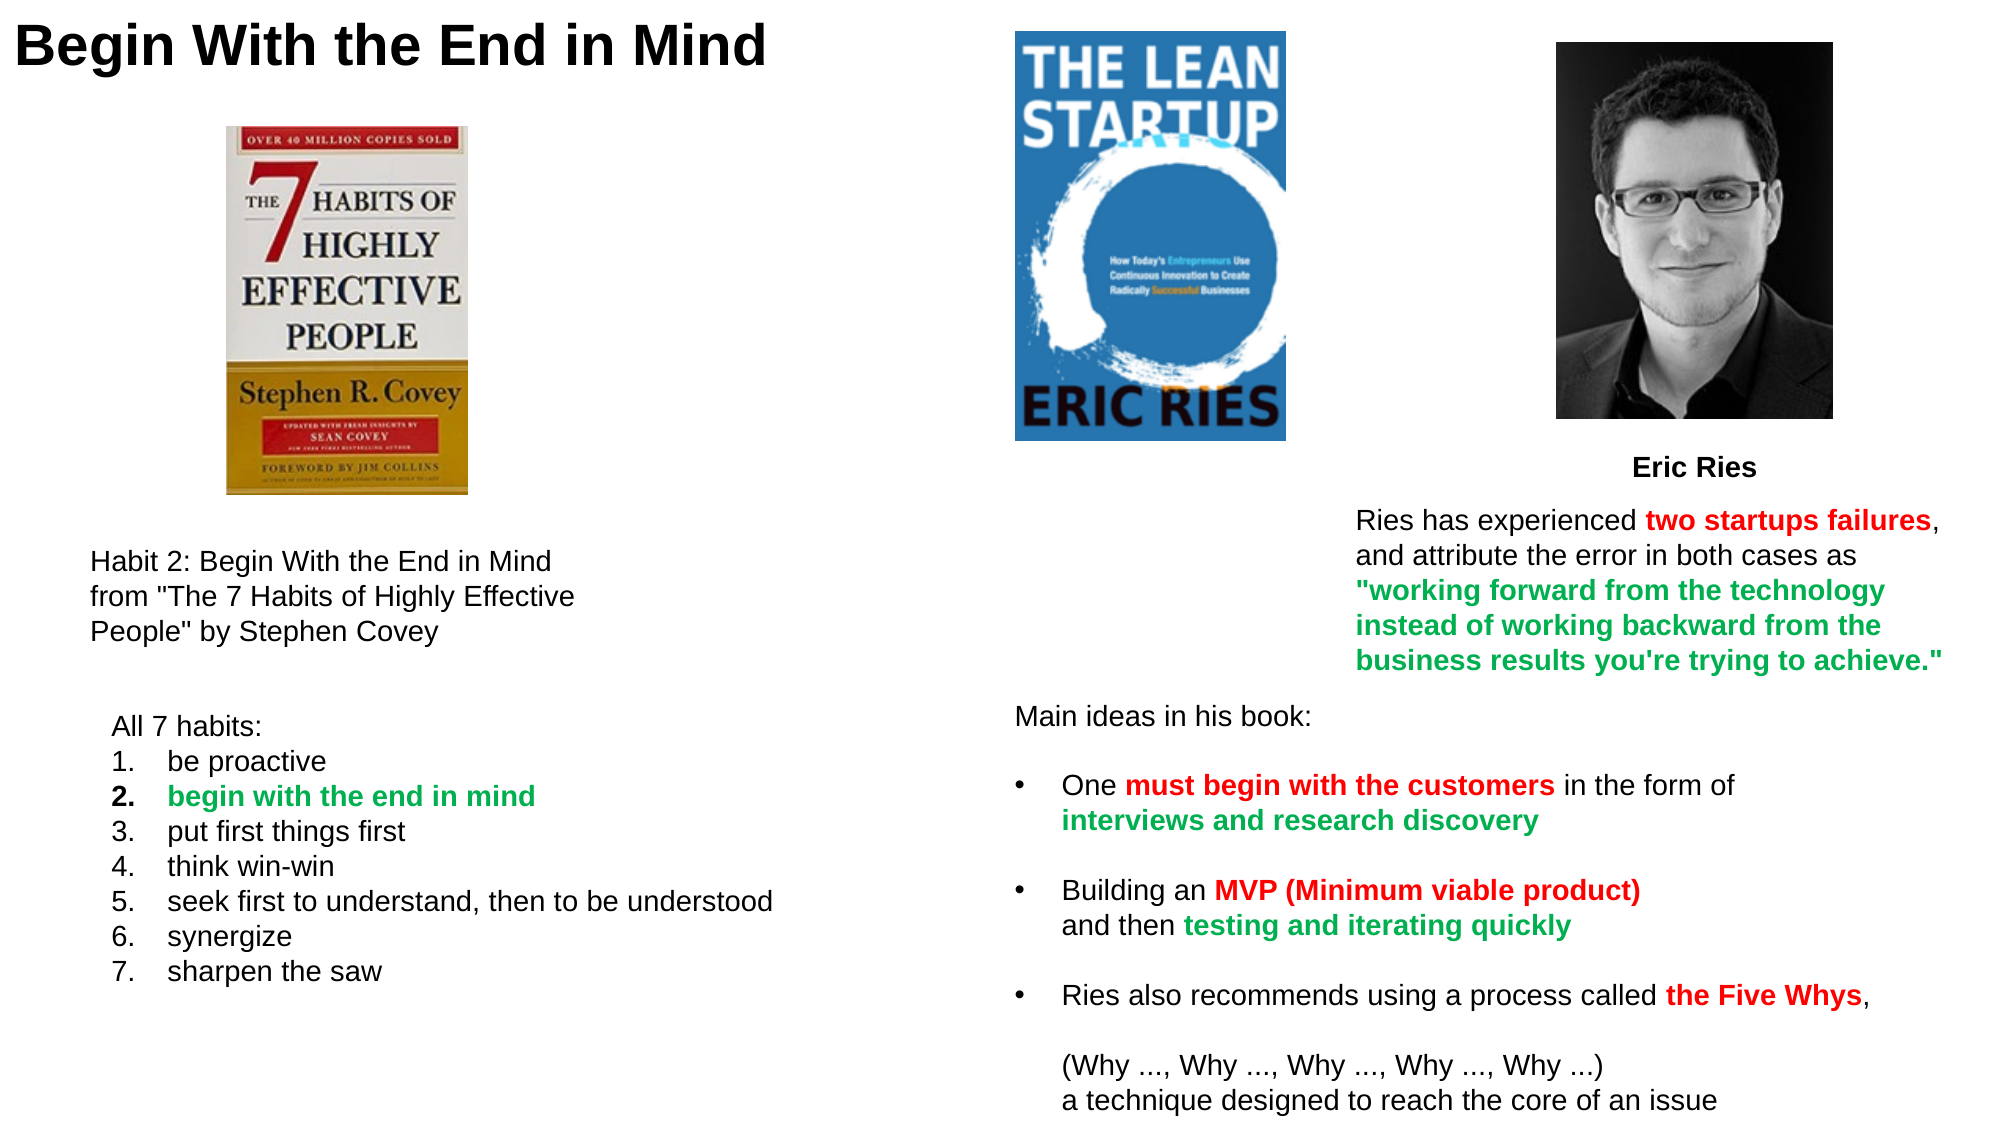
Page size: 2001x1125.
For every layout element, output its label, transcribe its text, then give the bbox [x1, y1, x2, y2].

picture [1556, 42, 1833, 420]
text_box Ries has experienced two startups failures, and attribute the error in both cases as "working forward from the technology instead of working backward from the business results you're trying to achieve." [1340, 494, 1991, 684]
text_box Habit 2: Begin With the End in Mind from "The 7 Habits of Highly Effective People" by Stephen Covey [75, 535, 610, 655]
text_box Eric Ries [1570, 440, 1820, 491]
text_box Main ideas in his book: One must begin with the customers in the form of interviews and research discovery Building an MVP (Minimum viable product) and then testing and iterating quickly Ries also recommends using a process called the Five Whys, (Why ..., Why ..., Why ..., Why ..., Why ...) a technique designed to reach the core of an issue [999, 689, 1888, 1124]
text_box All 7 habits: be proactive begin with the end in mind put first things first think win-win seek first to understand, then to be understood synergize sharpen the saw [96, 700, 839, 995]
picture [1014, 31, 1286, 441]
text_box Begin With the End in Mind [0, 0, 818, 85]
picture [226, 126, 468, 495]
